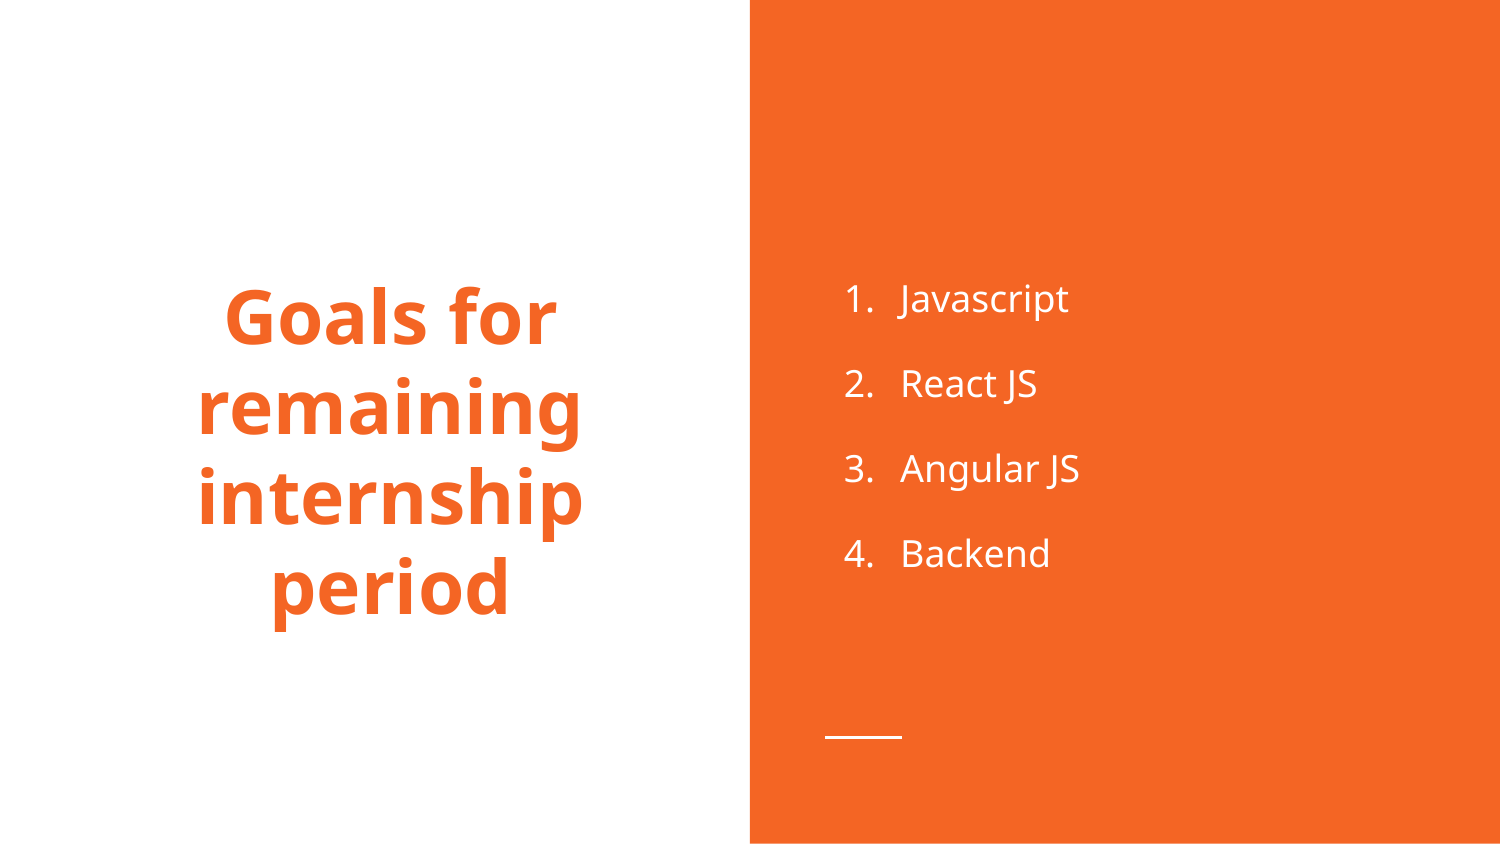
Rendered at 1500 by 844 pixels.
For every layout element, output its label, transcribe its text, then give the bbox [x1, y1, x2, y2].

title Goals for remaining internship period [43, 266, 738, 634]
list Javascript React JS Angular JS Backend [810, 118, 1440, 725]
